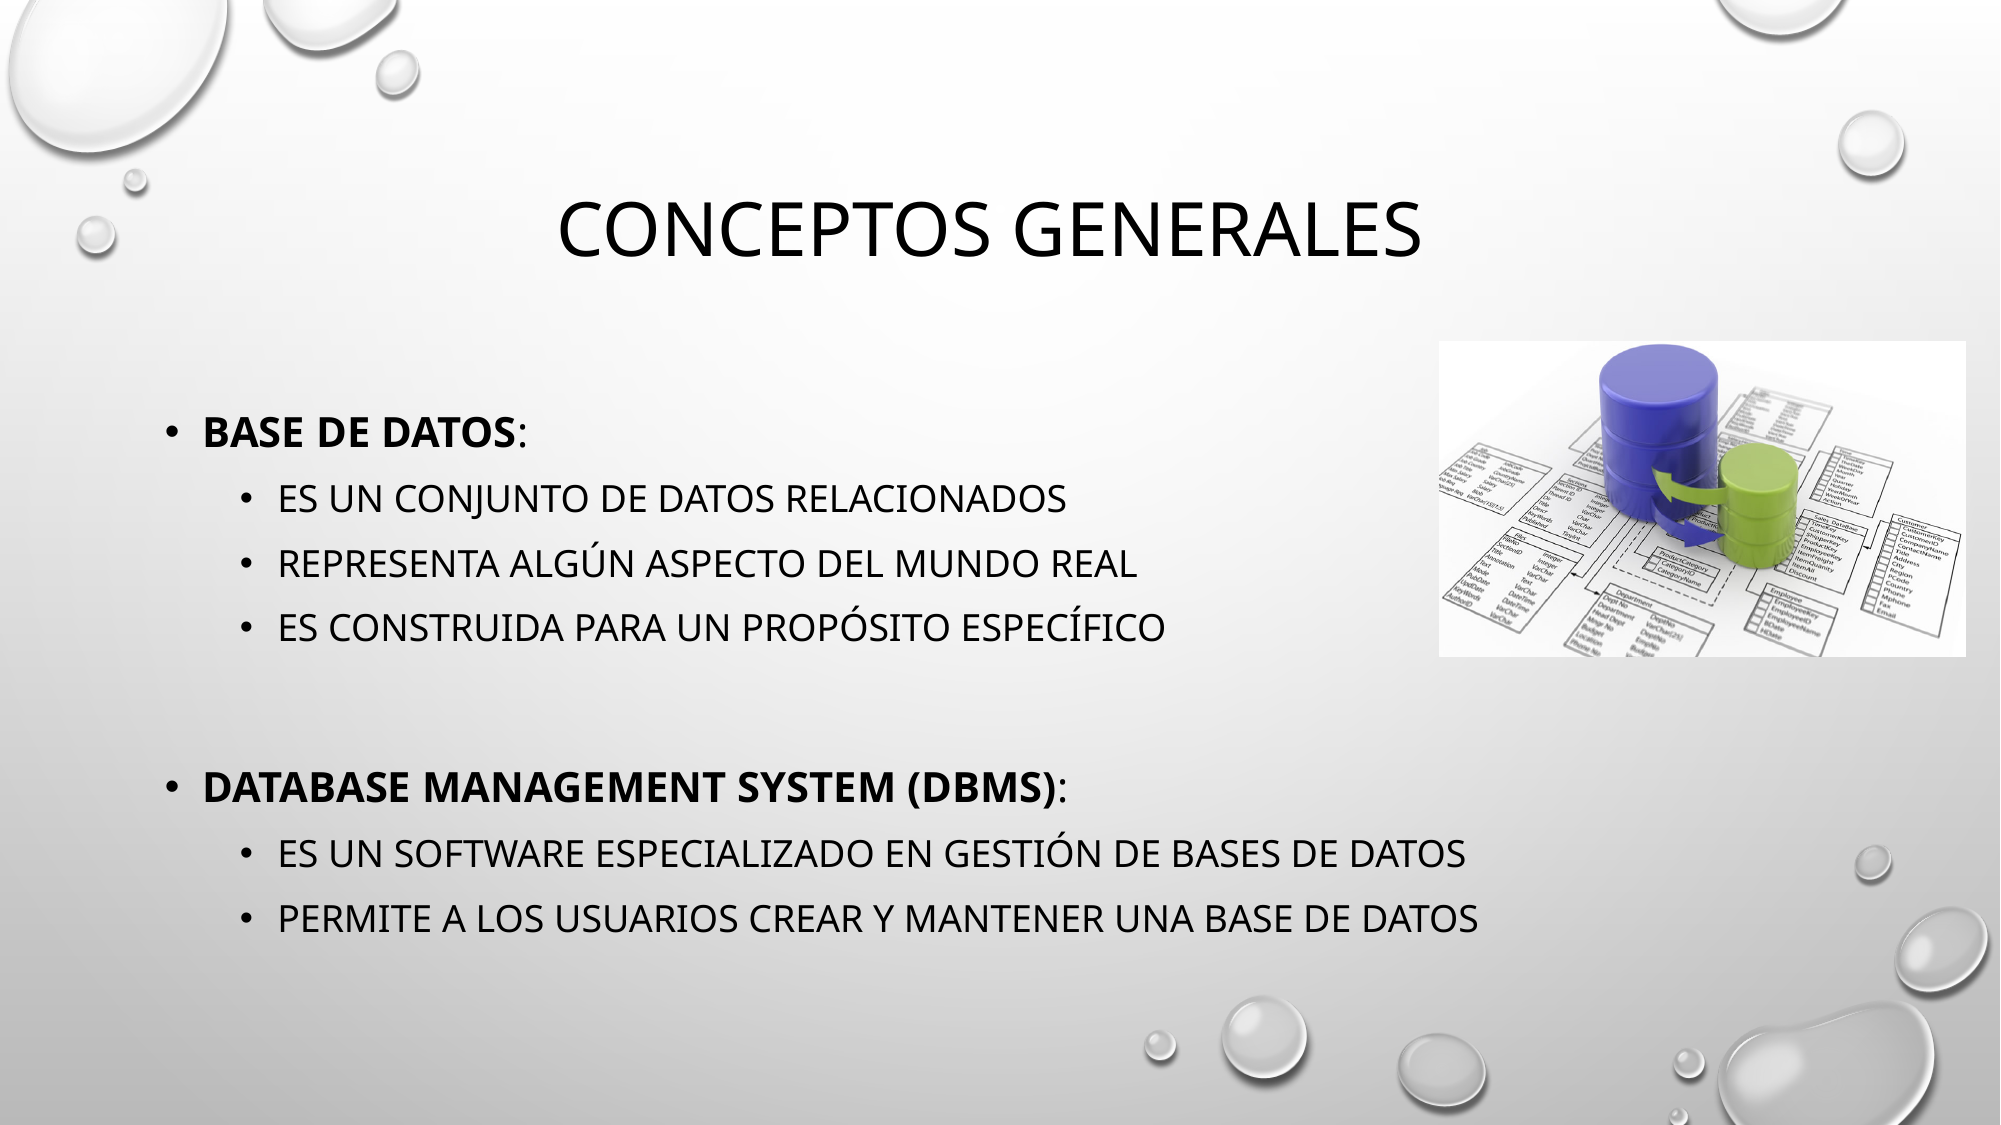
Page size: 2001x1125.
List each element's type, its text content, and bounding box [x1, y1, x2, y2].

picture [0, 0, 2000, 1125]
title Conceptos generales [149, 101, 1851, 364]
list Base de Datos: Es un conjunto de datos relacionados Representa algún aspecto del mundo real Es construida para un propósito específico Database Management System (DBMS): Es un software especializado en gestión de bases de datos Permite a los usuarios crear y mantener una base de datos [149, 388, 1850, 950]
